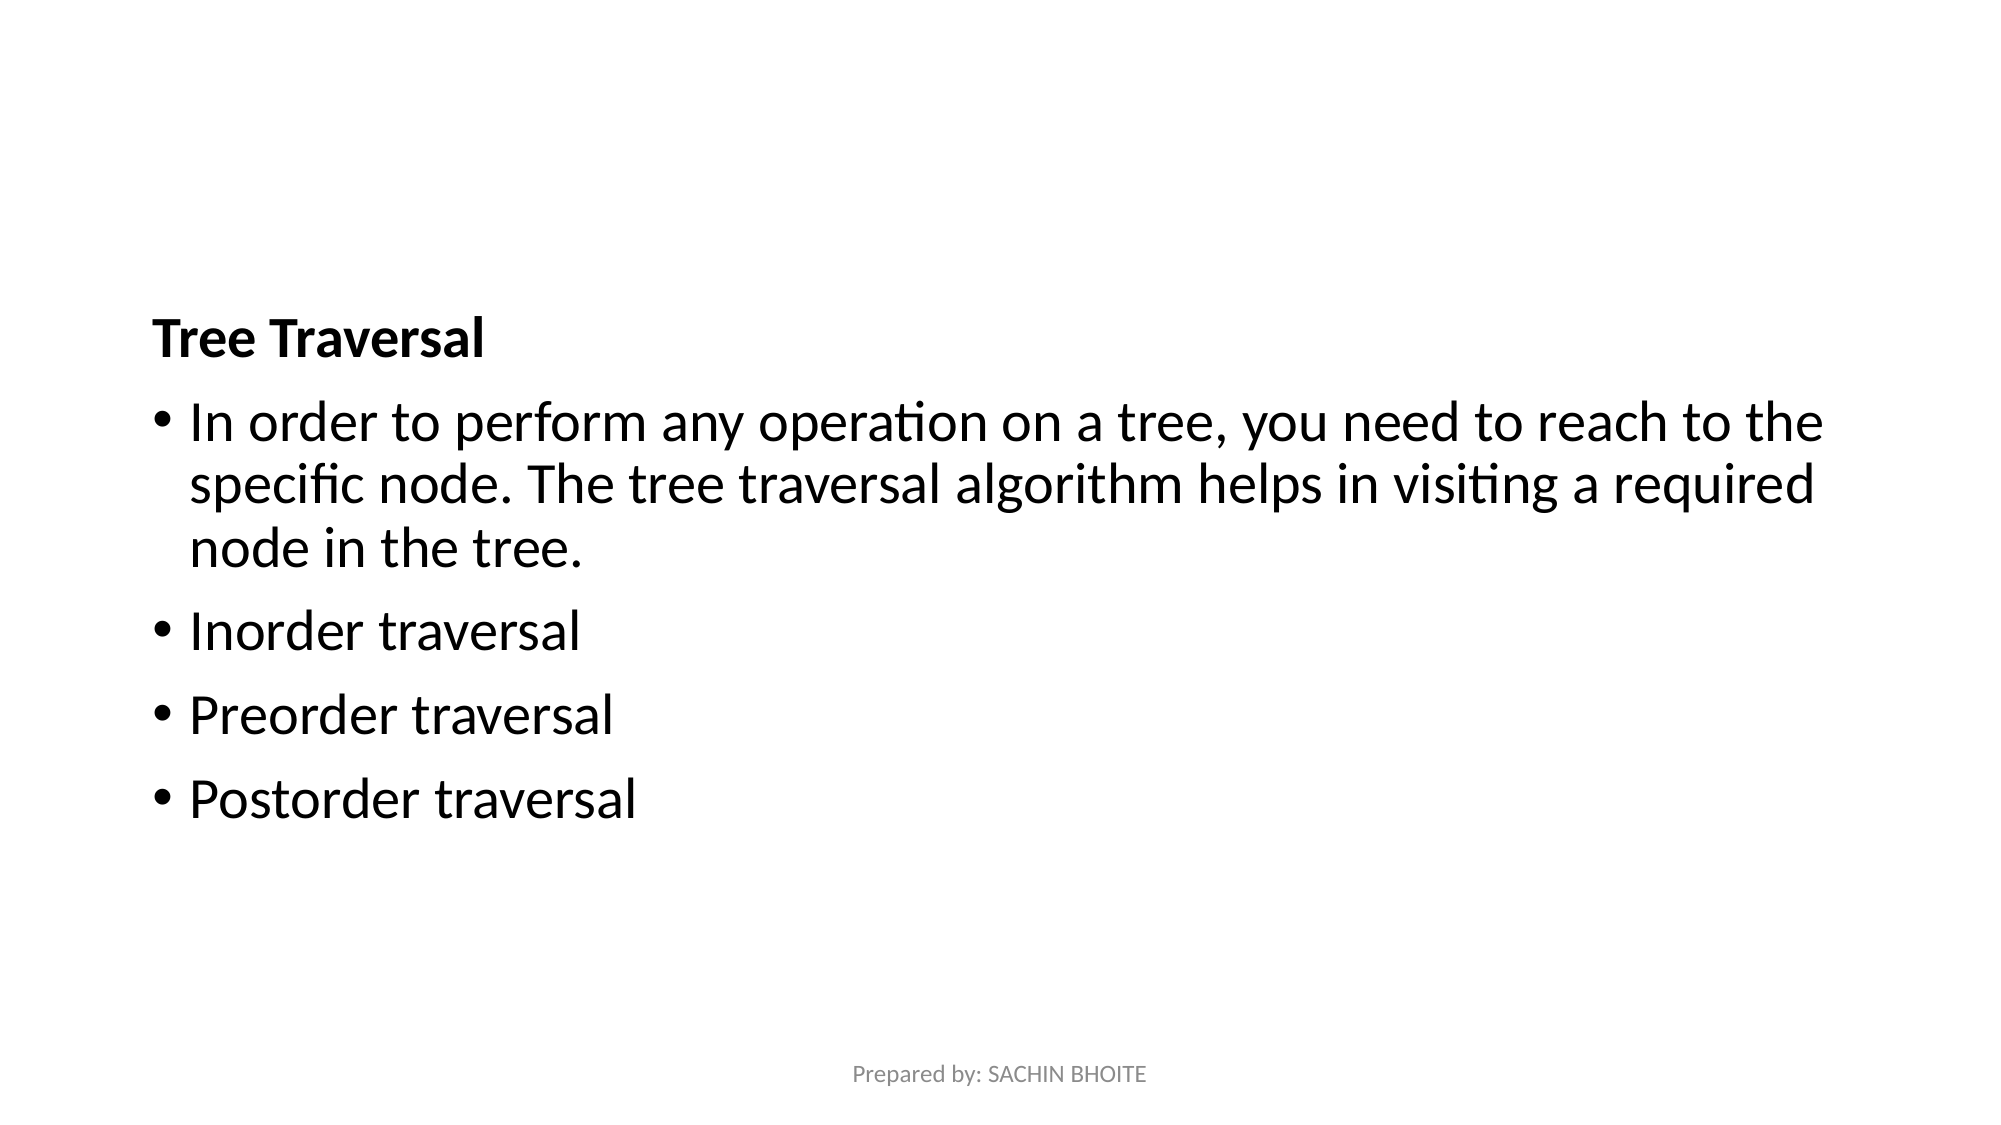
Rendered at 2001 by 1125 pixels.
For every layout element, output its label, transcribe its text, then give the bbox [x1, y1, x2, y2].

footer Prepared by: SACHIN BHOITE [662, 1042, 1338, 1103]
list Tree Traversal In order to perform any operation on a tree, you need to reach to the specific node. The tree traversal algorithm helps in visiting a required node in the tree. Inorder traversal Preorder traversal Postorder traversal [137, 299, 1863, 1014]
